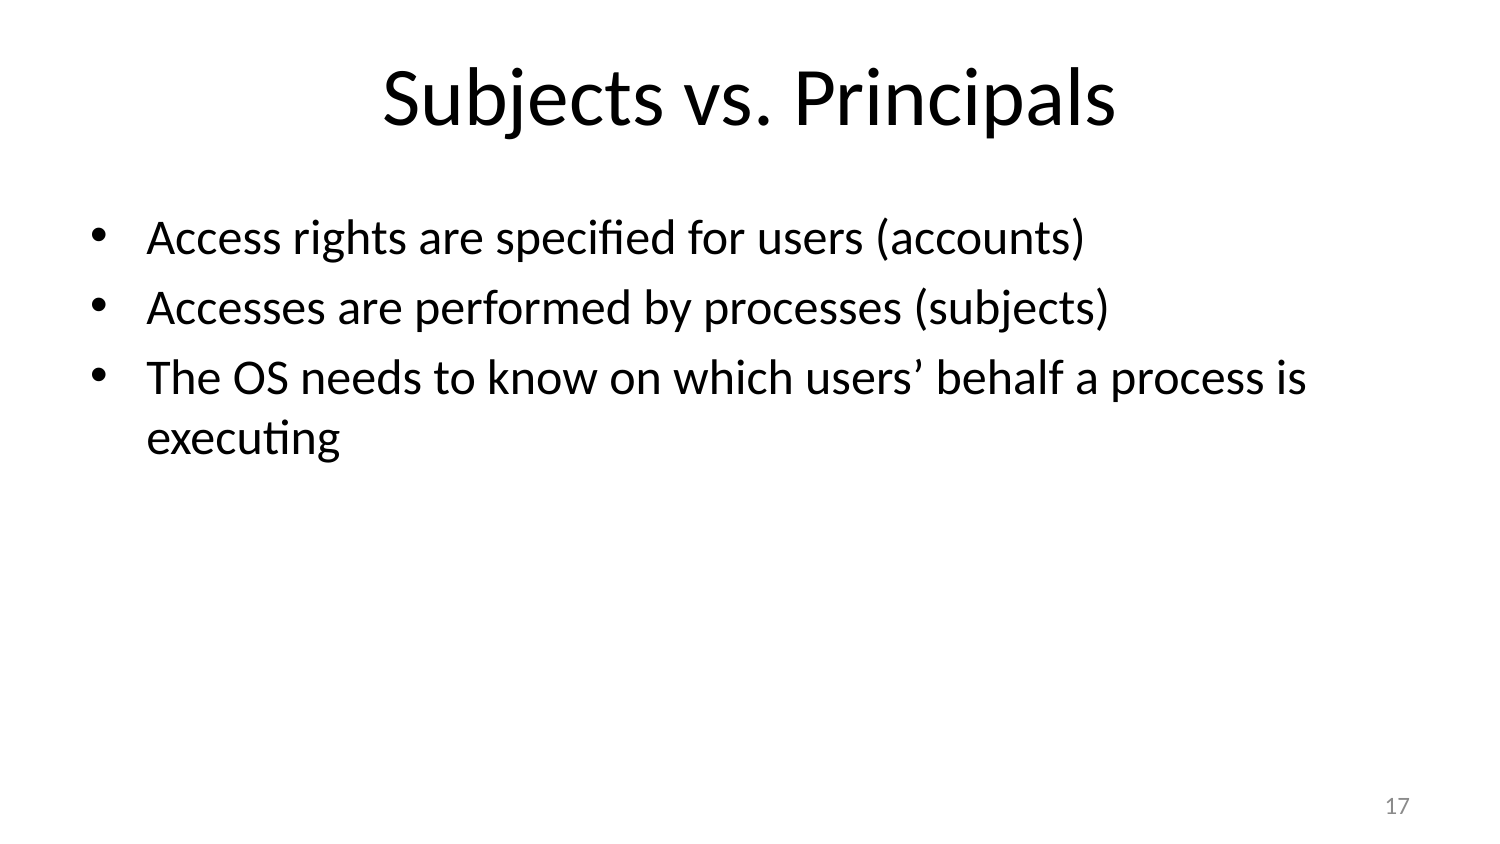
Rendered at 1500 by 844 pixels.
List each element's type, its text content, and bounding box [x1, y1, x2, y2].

list Access rights are specified for users (accounts) Accesses are performed by processes (subjects) The OS needs to know on which users’ behalf a process is executing [75, 196, 1425, 622]
slide_number 17 [1074, 782, 1425, 827]
title Subjects vs. Principals [75, 21, 1425, 163]
